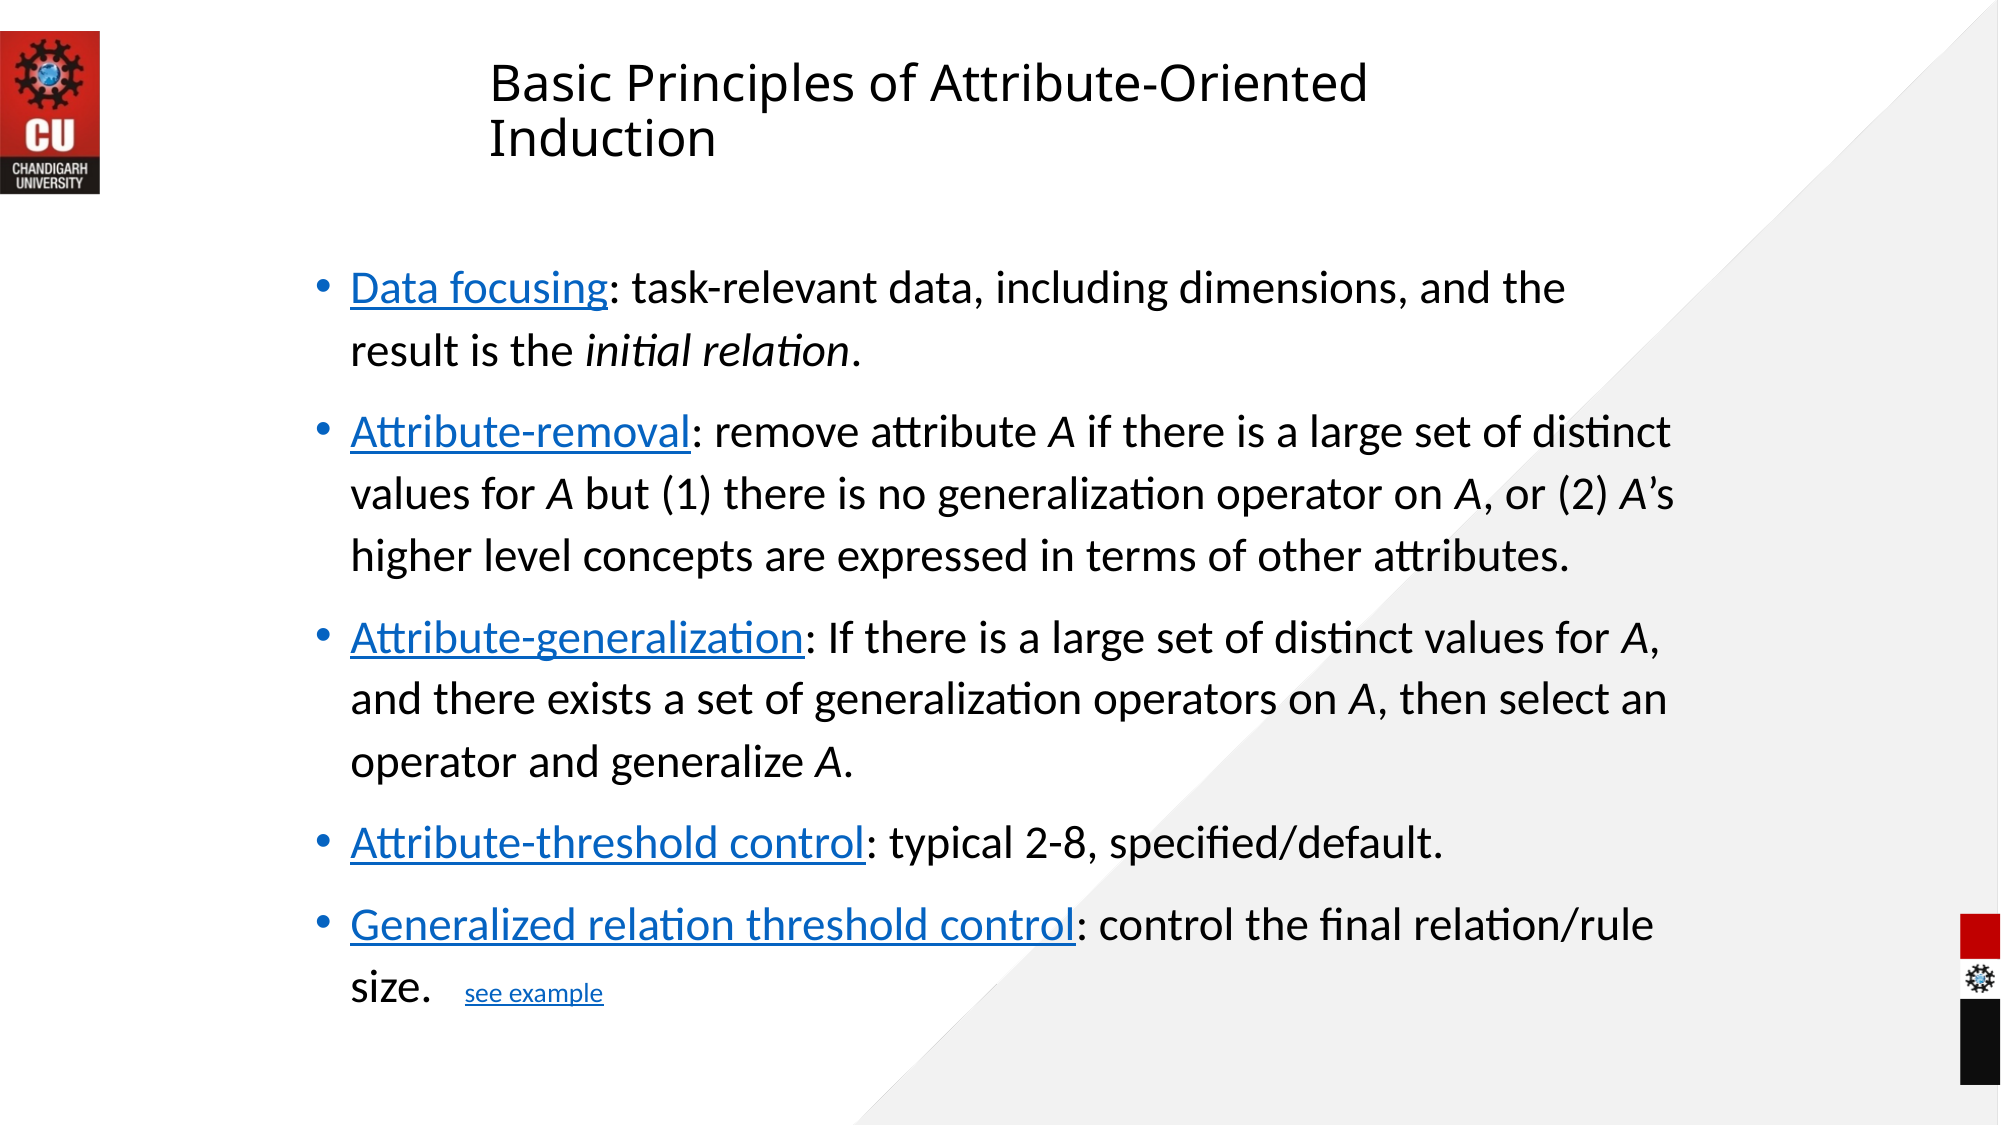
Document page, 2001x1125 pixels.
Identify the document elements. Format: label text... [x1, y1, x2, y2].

title Basic Principles of Attribute-Oriented Induction [474, 50, 1550, 175]
list Data focusing: task-relevant data, including dimensions, and the result is the initial relation. Attribute-removal: remove attribute A if there is a large set of distinct values for A but (1) there is no generalization operator on A, or (2) A’s higher level concepts are expressed in terms of other attributes. Attribute-generalization: If there is a large set of distinct values for A, and there exists a set of generalization operators on A, then select an operator and generalize A. Attribute-threshold control: typical 2-8, specified/default. Generalized relation threshold control: control the final relation/rule size. see example [300, 243, 1694, 1082]
picture [0, 0, 2001, 1125]
